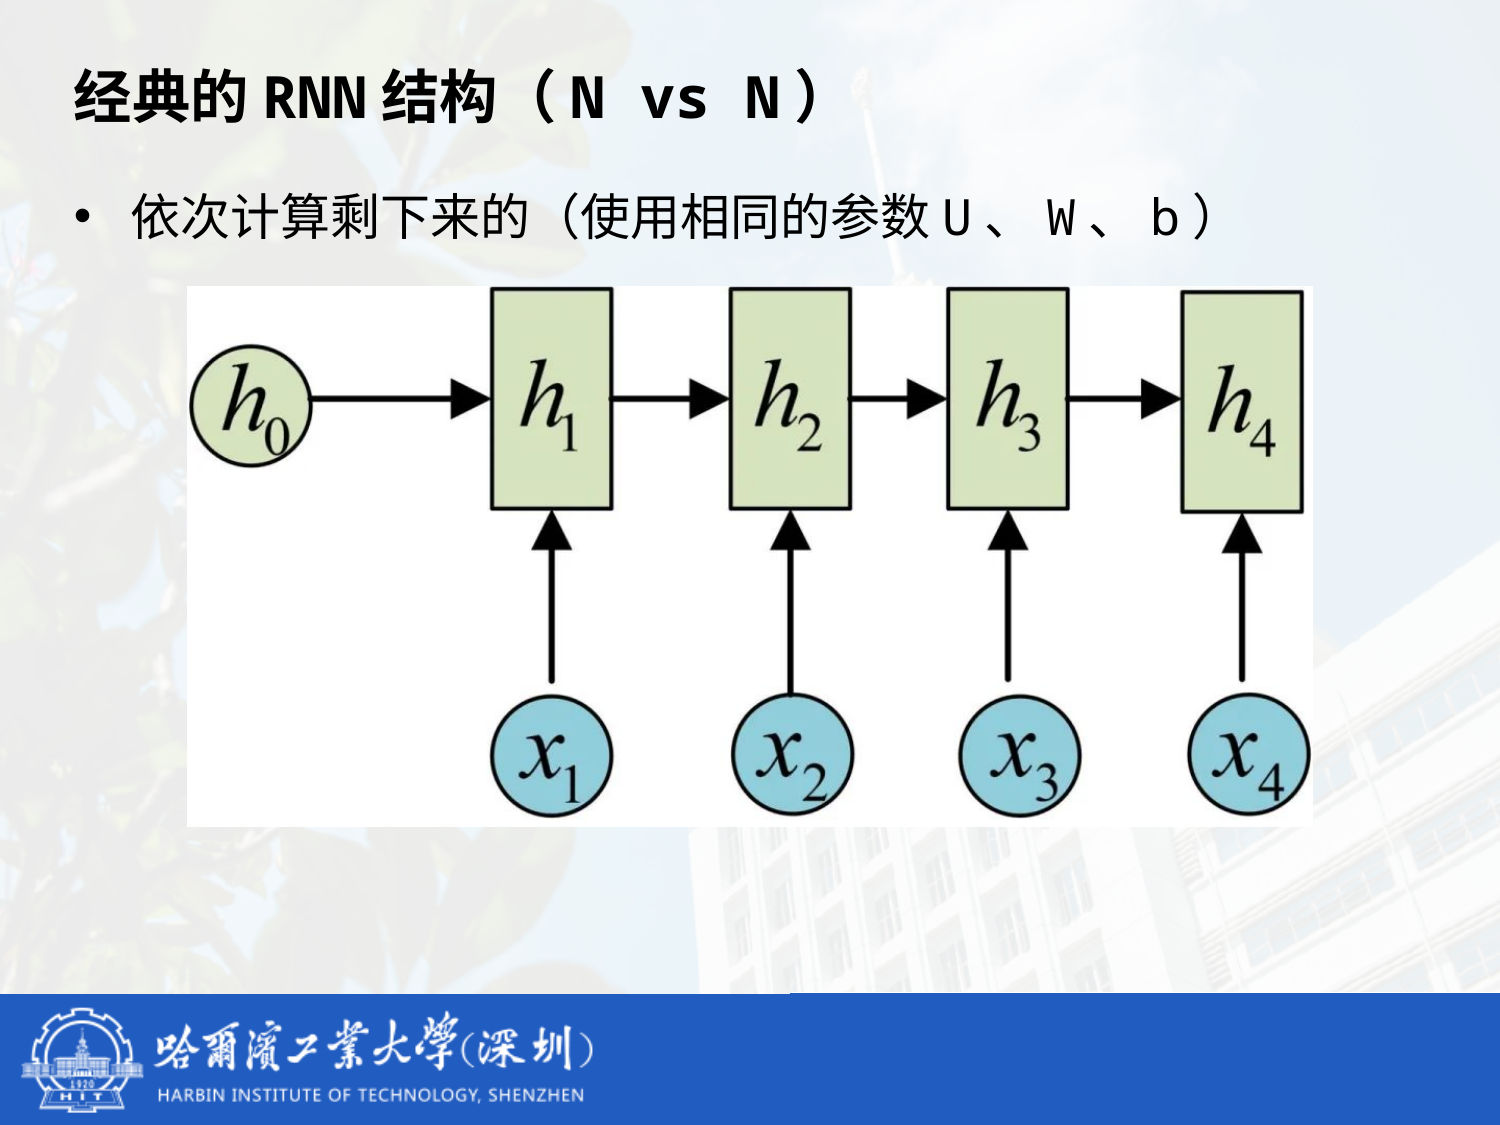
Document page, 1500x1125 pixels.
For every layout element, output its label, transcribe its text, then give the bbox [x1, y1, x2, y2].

text_box 经典的RNN结构（N vs N） [59, 17, 1441, 138]
picture [0, 992, 1500, 1125]
text_box 依次计算剩下来的（使用相同的参数U、W、b） [59, 147, 1441, 253]
picture [187, 286, 1313, 827]
